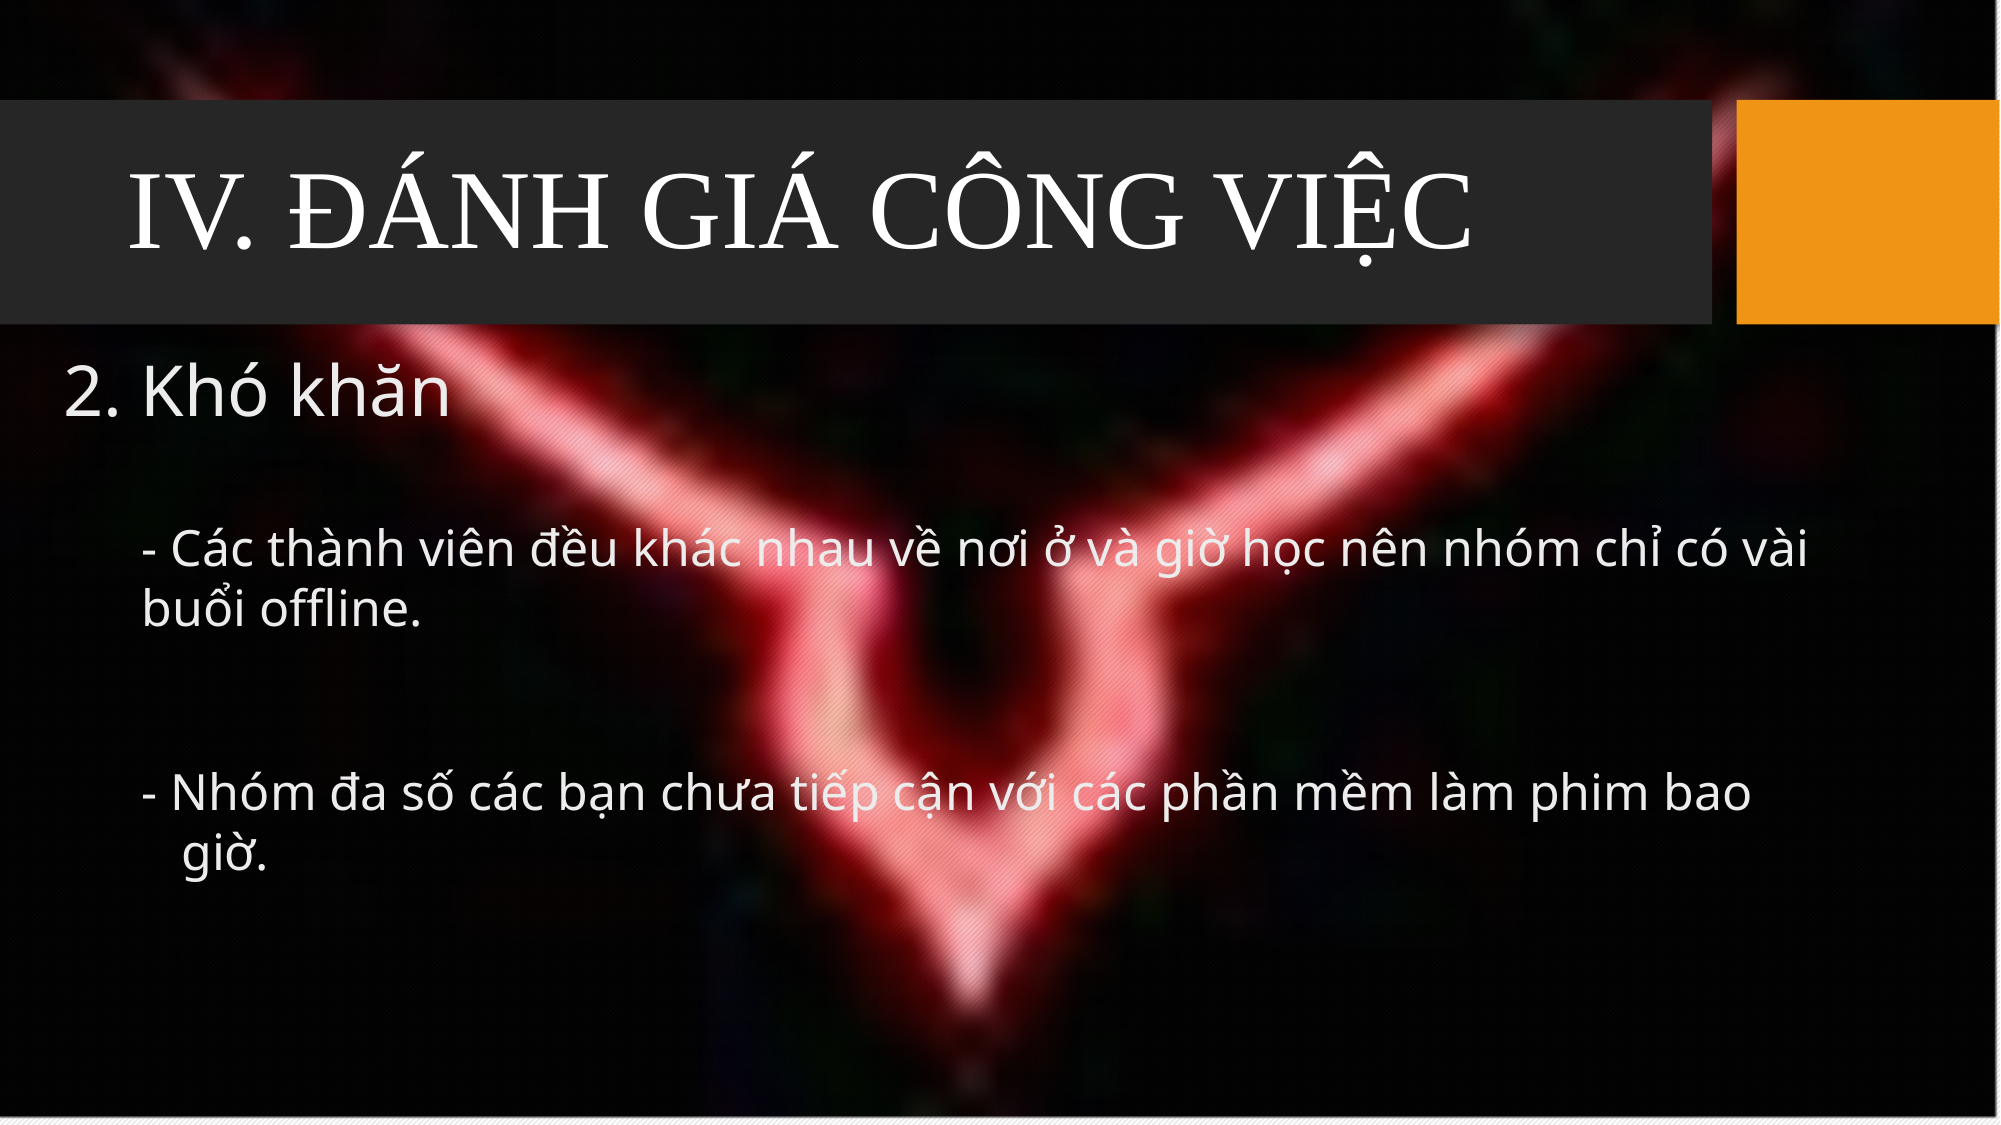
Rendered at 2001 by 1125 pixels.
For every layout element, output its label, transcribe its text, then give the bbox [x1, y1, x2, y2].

text_box - Nhóm đa số các bạn chưa tiếp cận với các phần mềm làm phim bao giờ. [47, 744, 1842, 896]
picture [0, 0, 2001, 1125]
title IV. ĐÁNH GIÁ CÔNG VIỆC [111, 123, 1689, 301]
text_box - Các thành viên đều khác nhau về nơi ở và giờ học nên nhóm chỉ có vài buổi offline. [47, 486, 1842, 666]
list 2. Khó khăn [48, 348, 479, 448]
